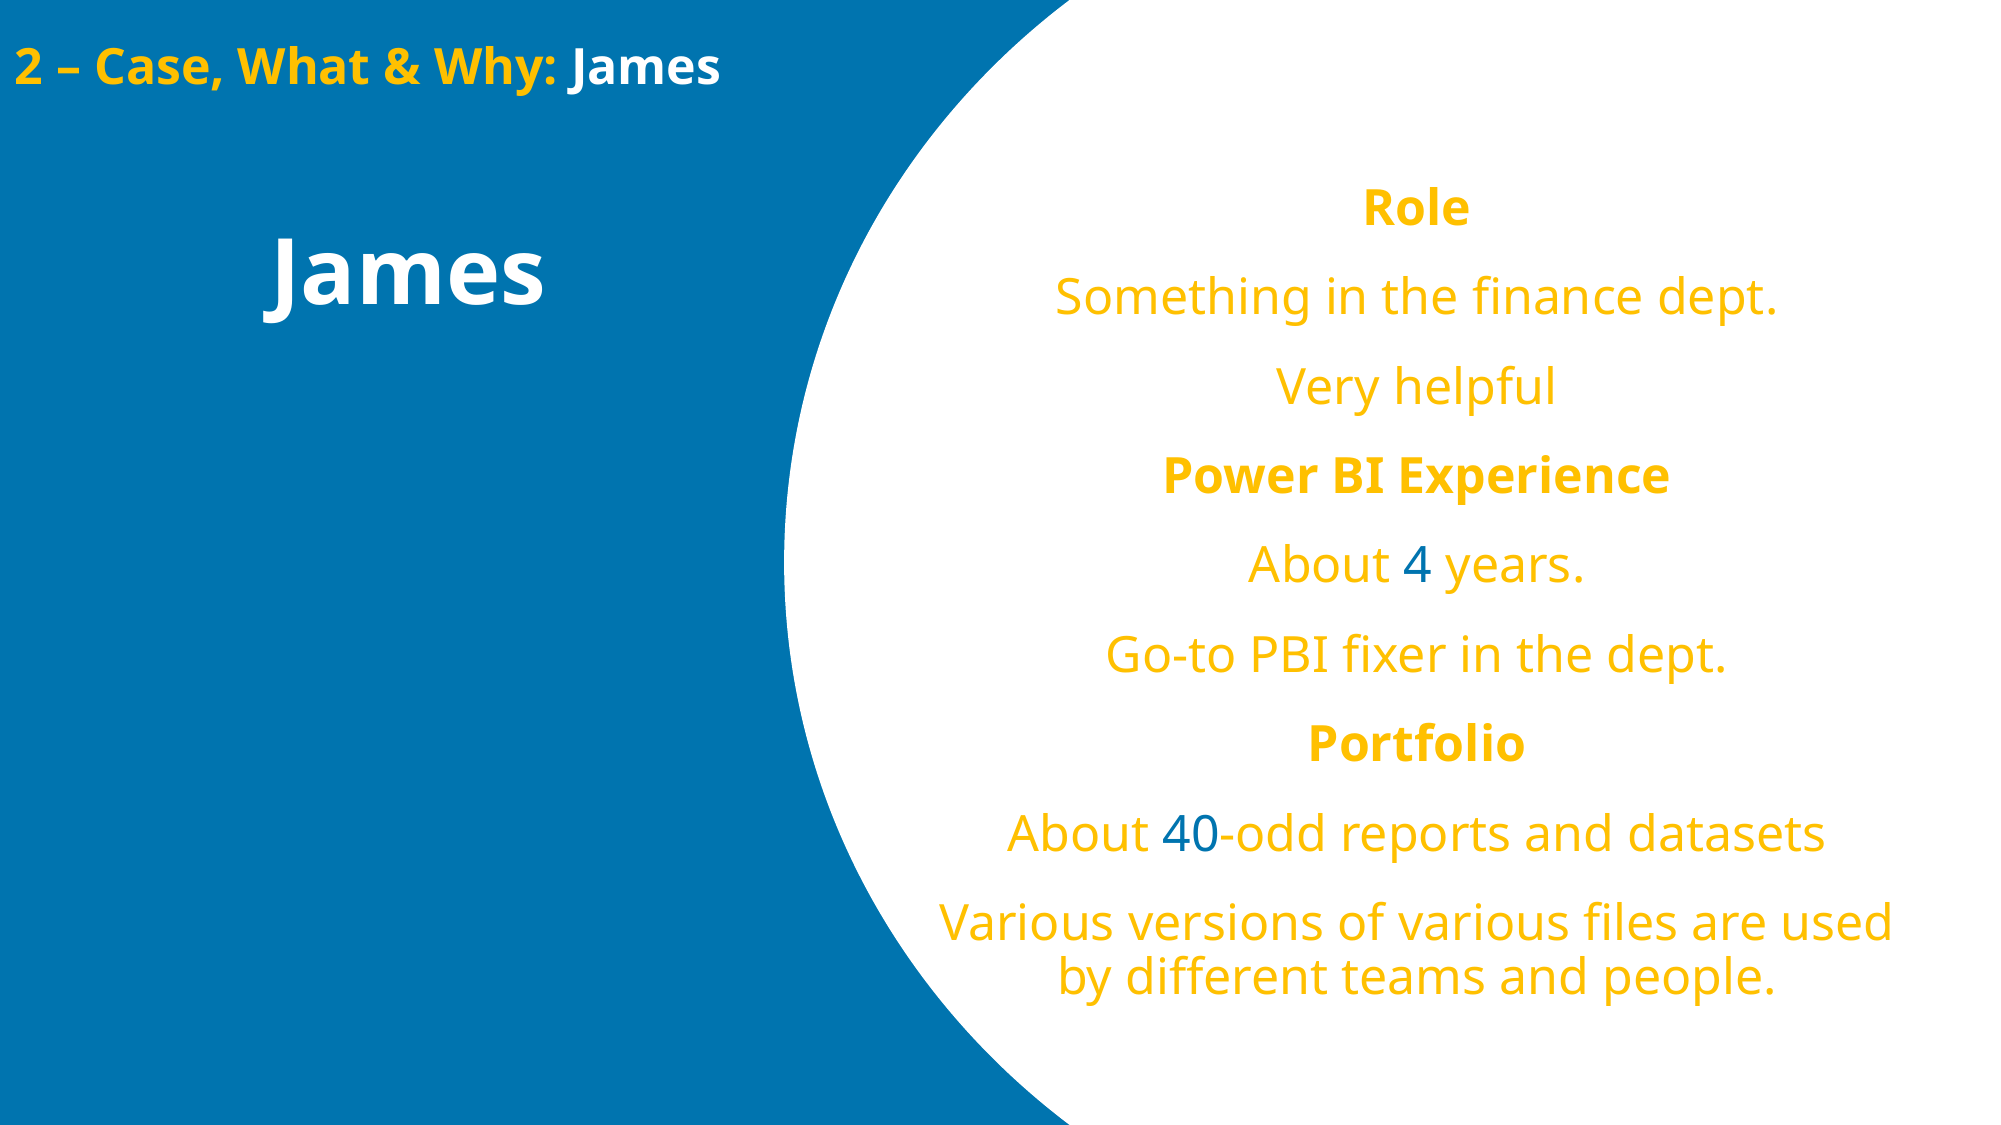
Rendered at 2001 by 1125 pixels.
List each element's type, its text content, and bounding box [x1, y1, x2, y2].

text_box 2 – Case, What & Why: James [0, 0, 1000, 138]
list James [3, 218, 814, 334]
text_box Role Something in the finance dept. Very helpful Power BI Experience About 4 years. Go-to PBI fixer in the dept. Portfolio About 40-odd reports and datasets Various versions of various files are used by different teams and people. [906, 174, 1928, 1013]
text_box [783, 0, 2000, 1125]
